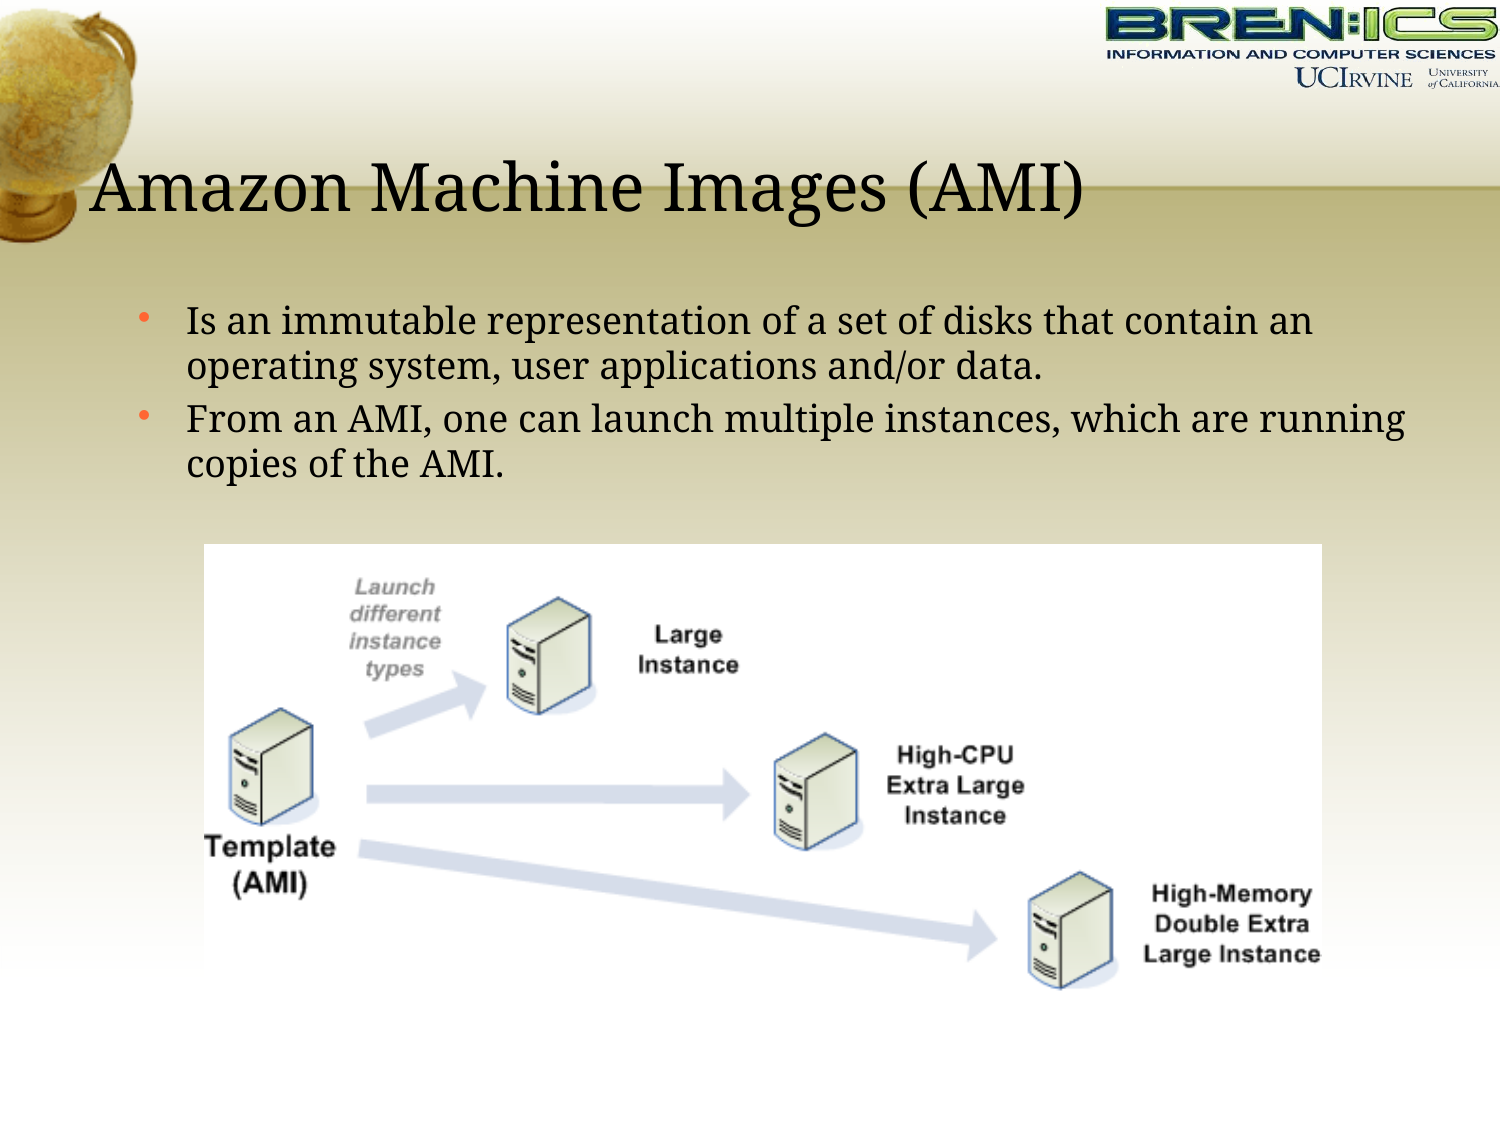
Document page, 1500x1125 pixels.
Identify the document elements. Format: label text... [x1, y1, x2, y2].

picture [0, 0, 1500, 1125]
list Is an immutable representation of a set of disks that contain an operating system, user applications and/or data. From an AMI, one can launch multiple instances, which are running copies of the AMI. [106, 294, 1426, 911]
title Amazon Machine Images (AMI) [74, 44, 1425, 233]
